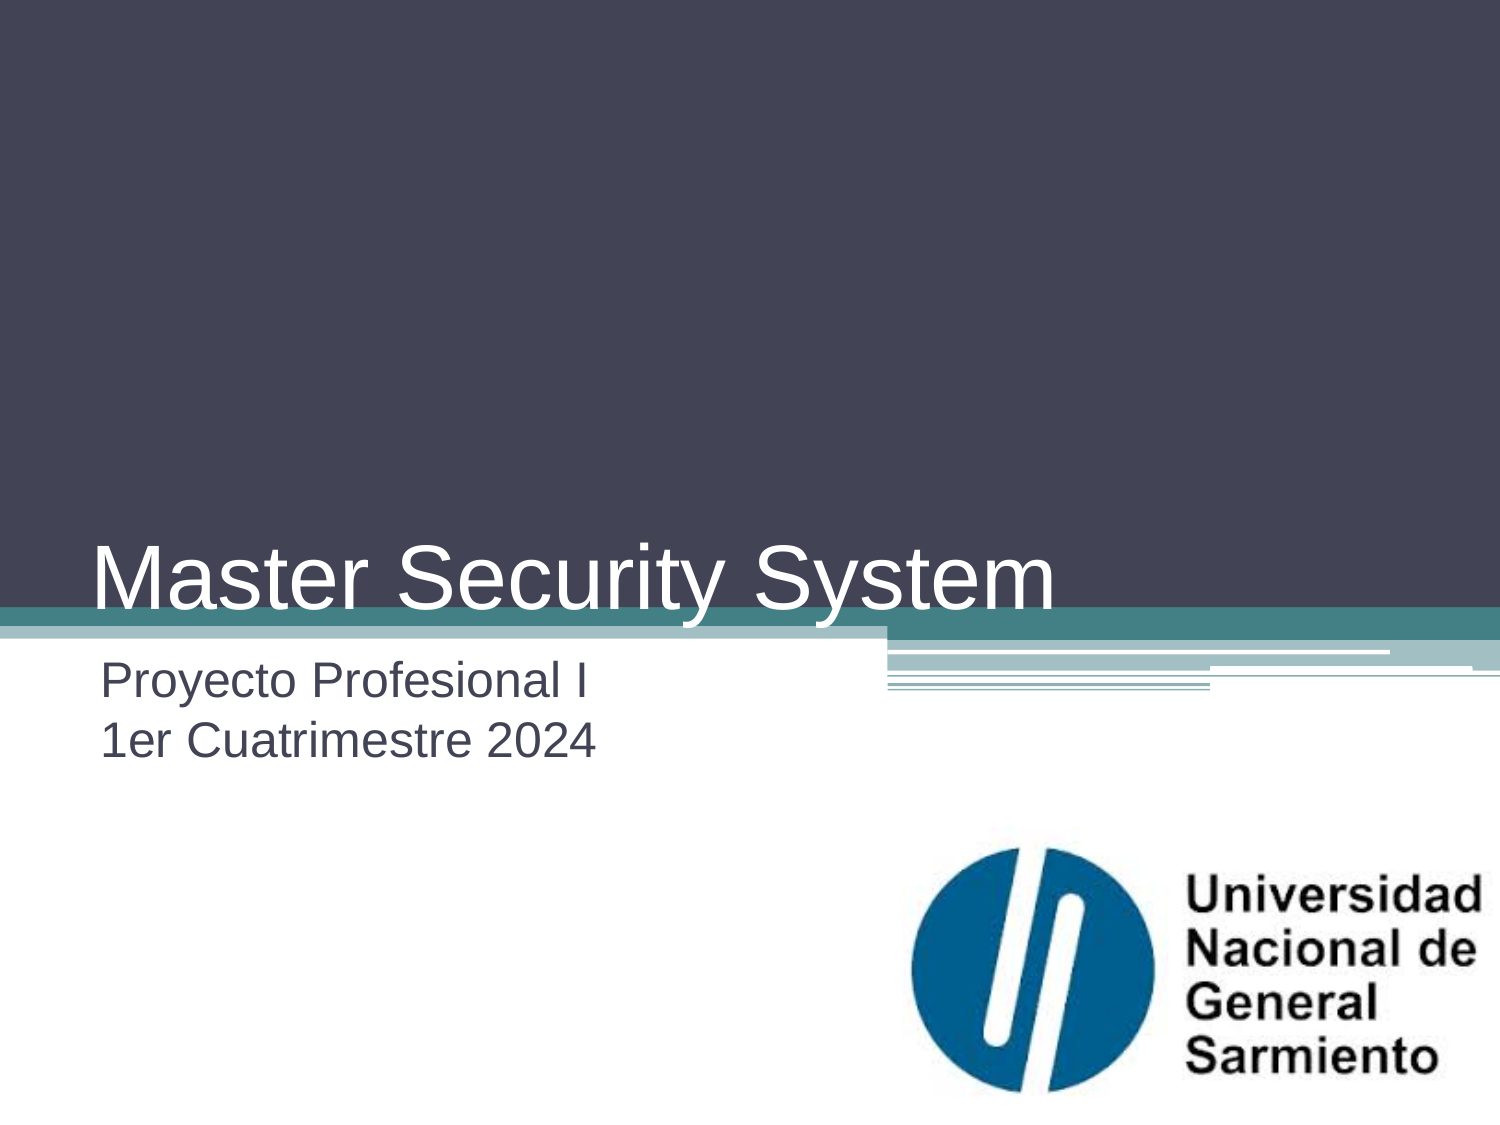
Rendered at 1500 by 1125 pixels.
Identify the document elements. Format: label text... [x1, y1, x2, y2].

title Master Security System [75, 394, 1463, 636]
subtitle Proyecto Profesional I 1er Cuatrimestre 2024 [75, 639, 888, 928]
picture [902, 826, 1500, 1105]
